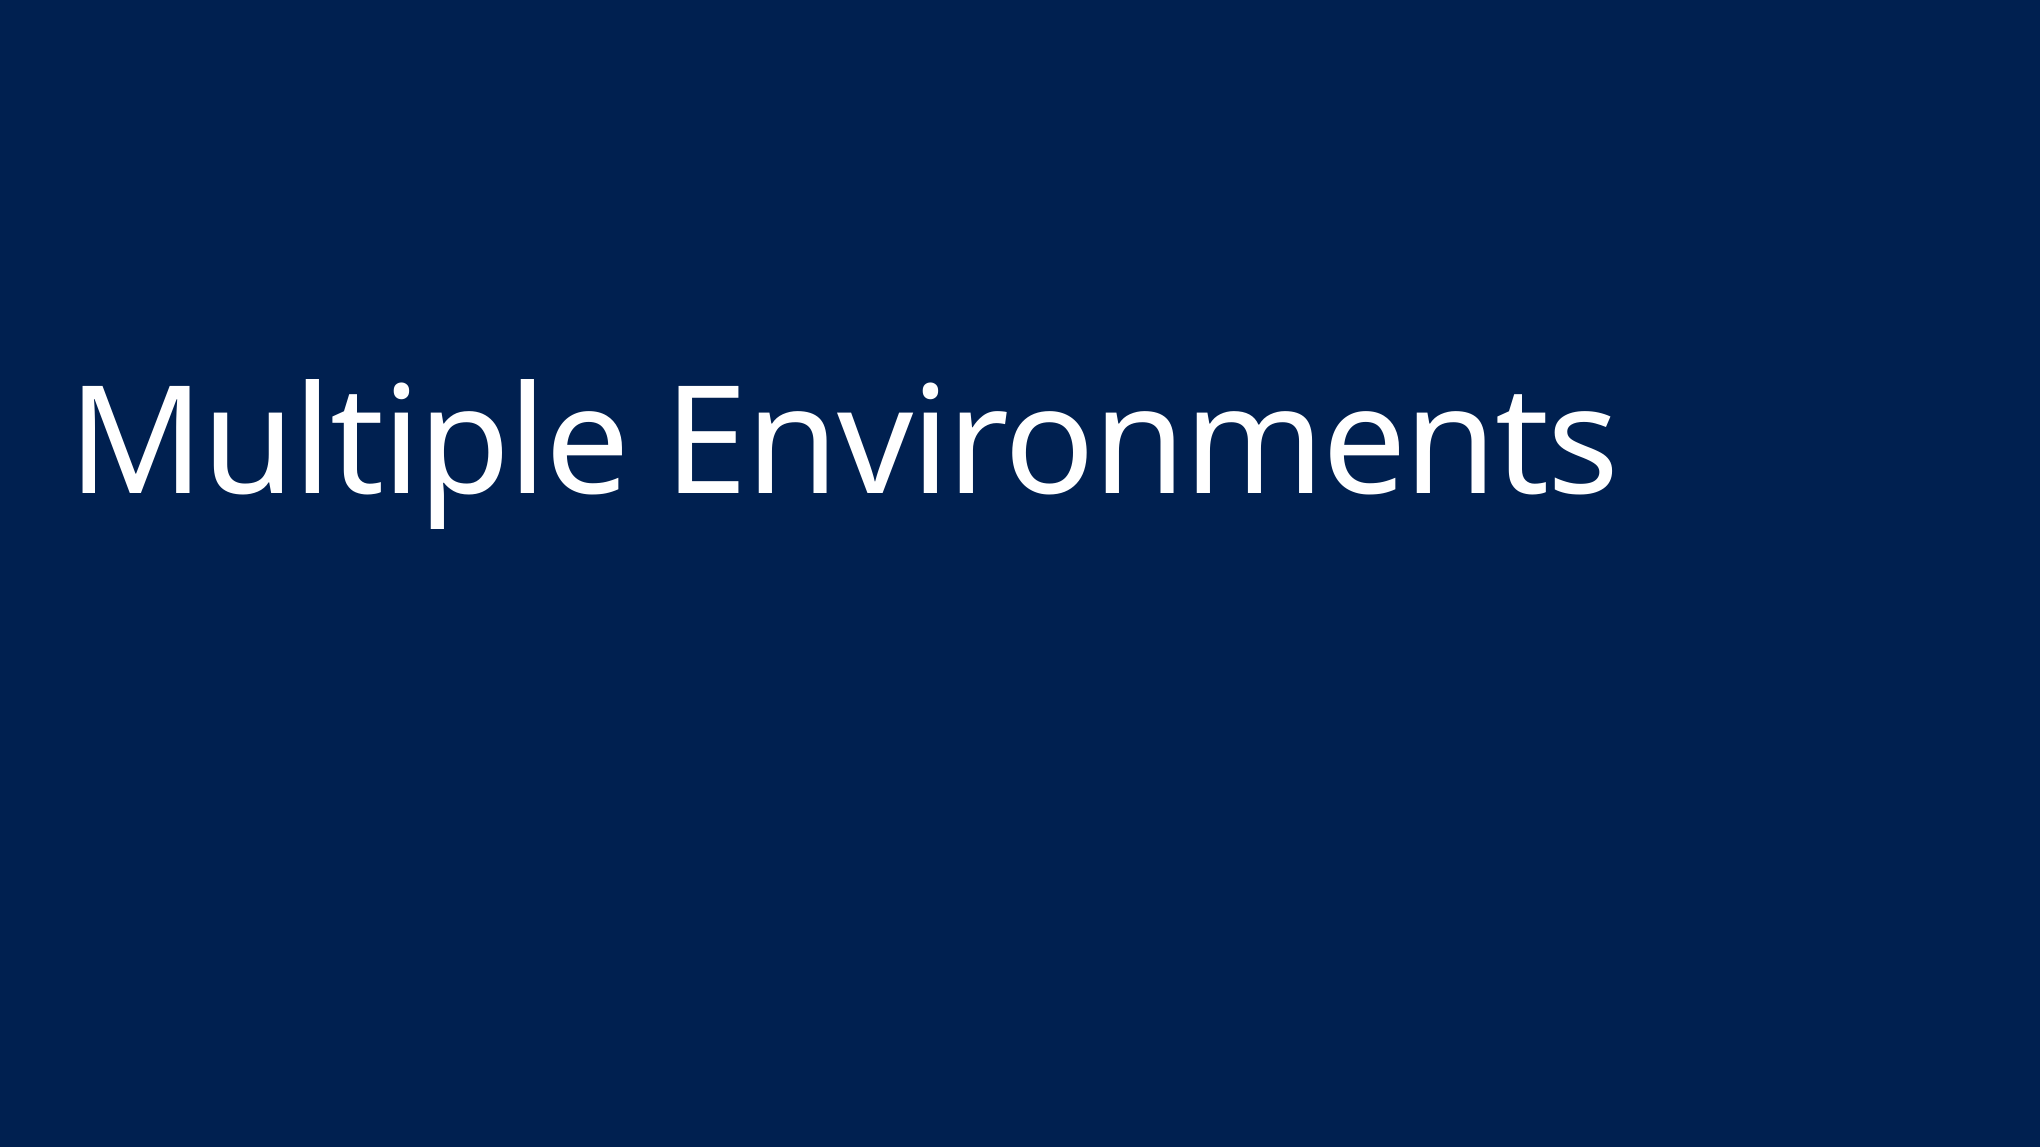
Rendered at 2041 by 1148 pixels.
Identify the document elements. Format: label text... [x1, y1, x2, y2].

title Multiple Environments [45, 348, 1996, 543]
